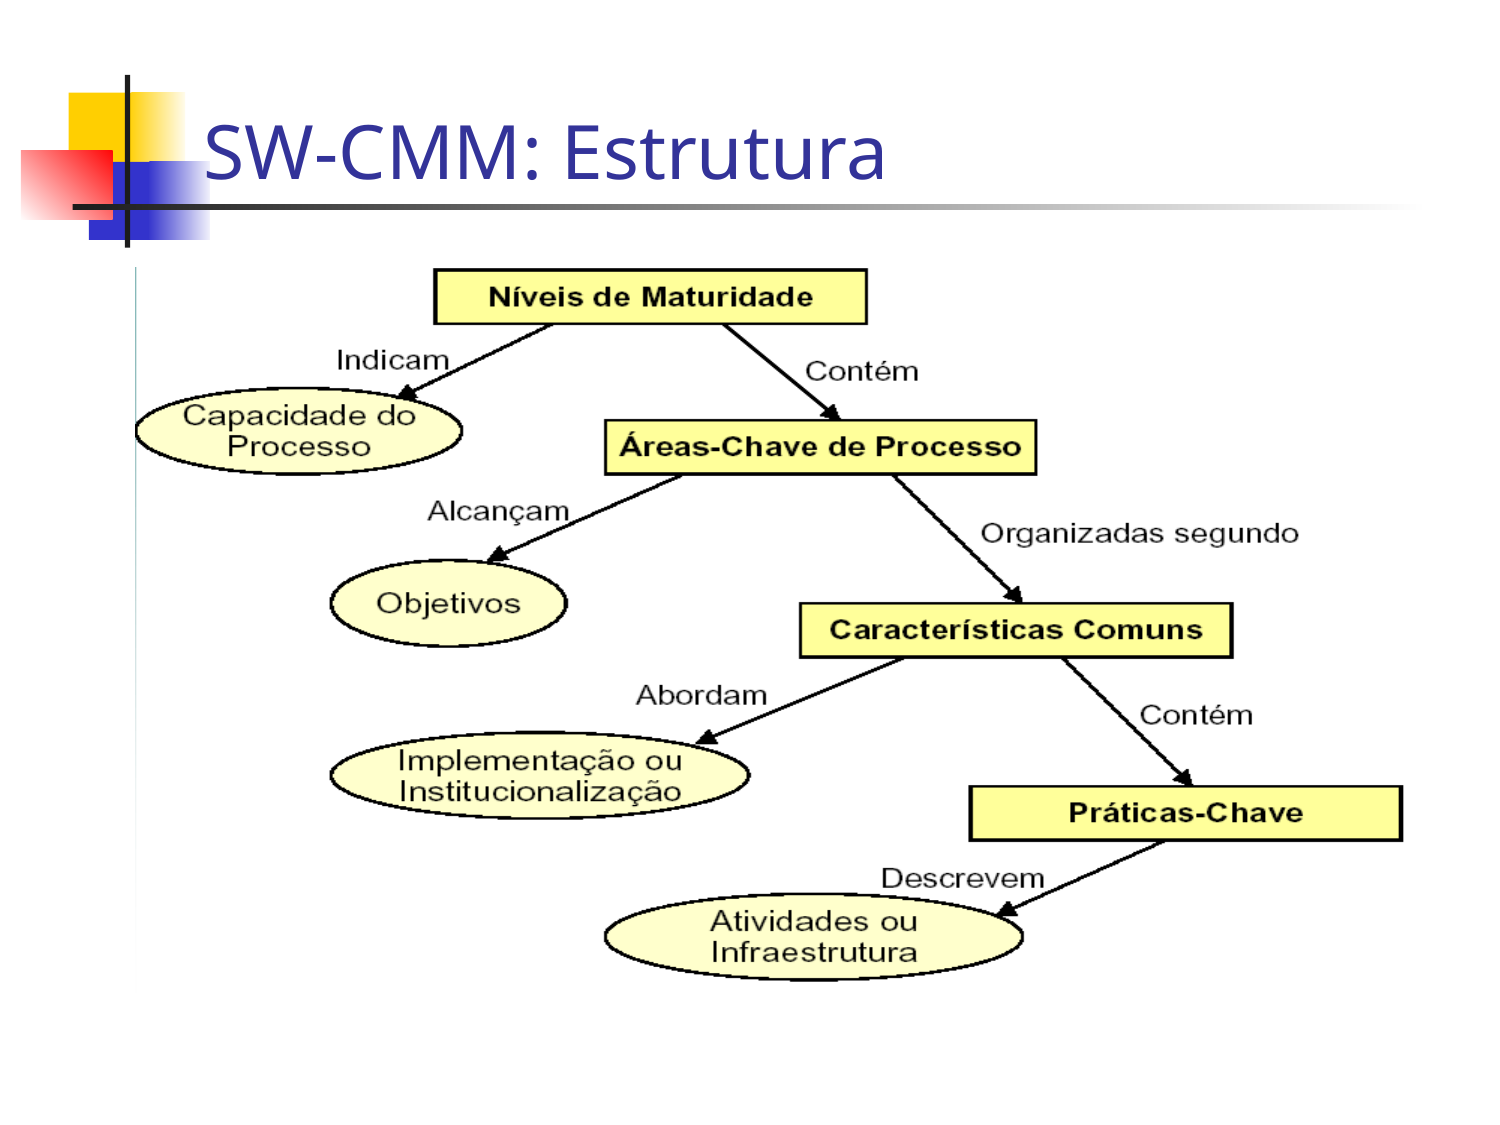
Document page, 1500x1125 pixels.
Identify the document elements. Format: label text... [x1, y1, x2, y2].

title SW-CMM: Estrutura [188, 31, 1468, 203]
picture [135, 267, 1411, 993]
